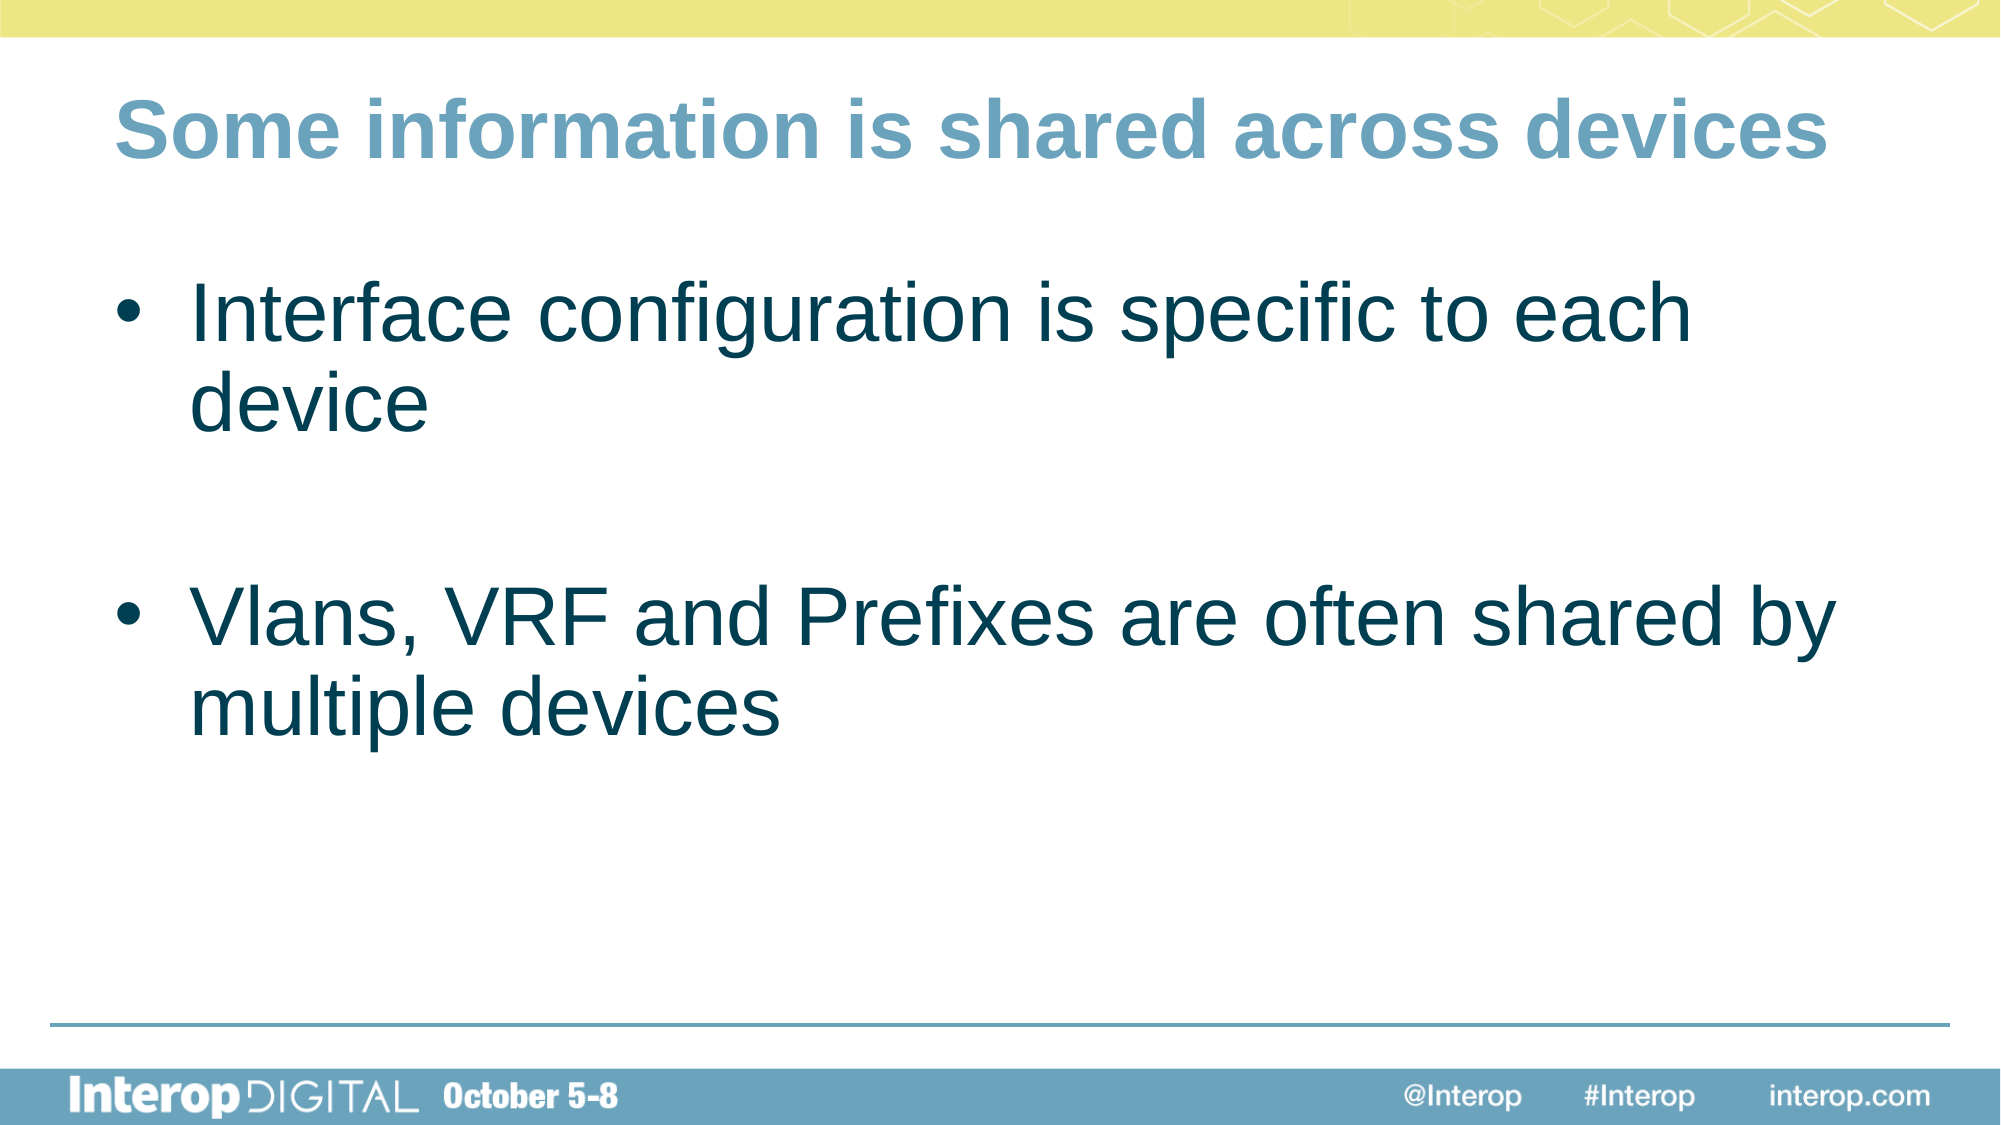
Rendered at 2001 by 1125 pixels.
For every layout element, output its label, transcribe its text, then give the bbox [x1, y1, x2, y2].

picture [0, 0, 2001, 1125]
title Some information is shared across devices [99, 37, 1900, 225]
list Interface configuration is specific to each device Vlans, VRF and Prefixes are often shared by multiple devices [99, 262, 1900, 1005]
